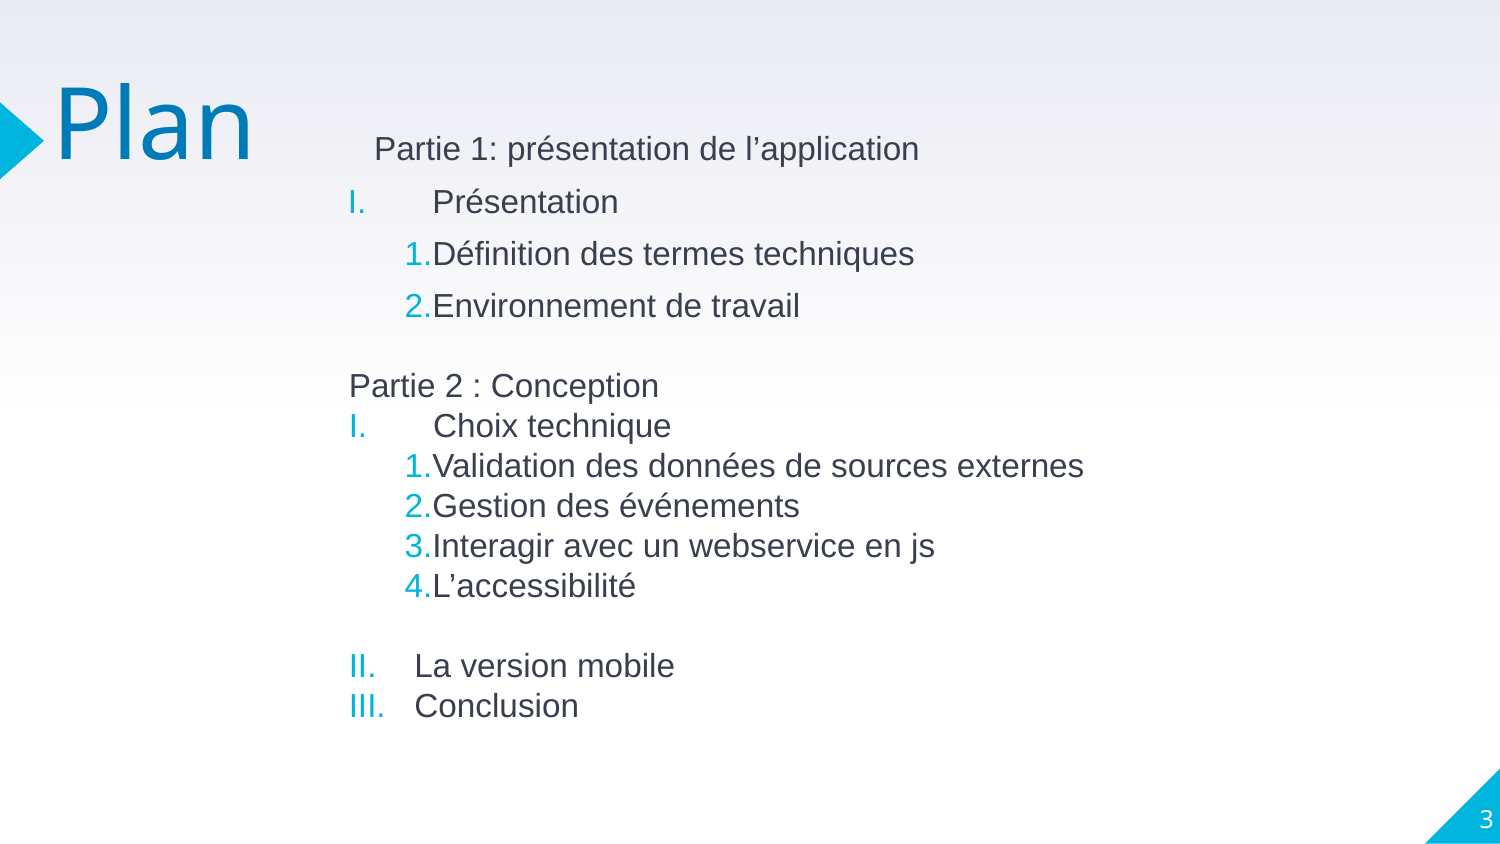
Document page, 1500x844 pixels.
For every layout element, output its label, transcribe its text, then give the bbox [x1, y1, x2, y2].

list Partie 1: présentation de l’application Présentation Définition des termes techniques Environnement de travail Partie 2 : Conception Choix technique Validation des données de sources externes Gestion des événements Interagir avec un webservice en js L’accessibilité La version mobile Conclusion [302, 127, 1419, 838]
title Plan [52, 82, 978, 172]
slide_number 3 [1418, 760, 1494, 838]
